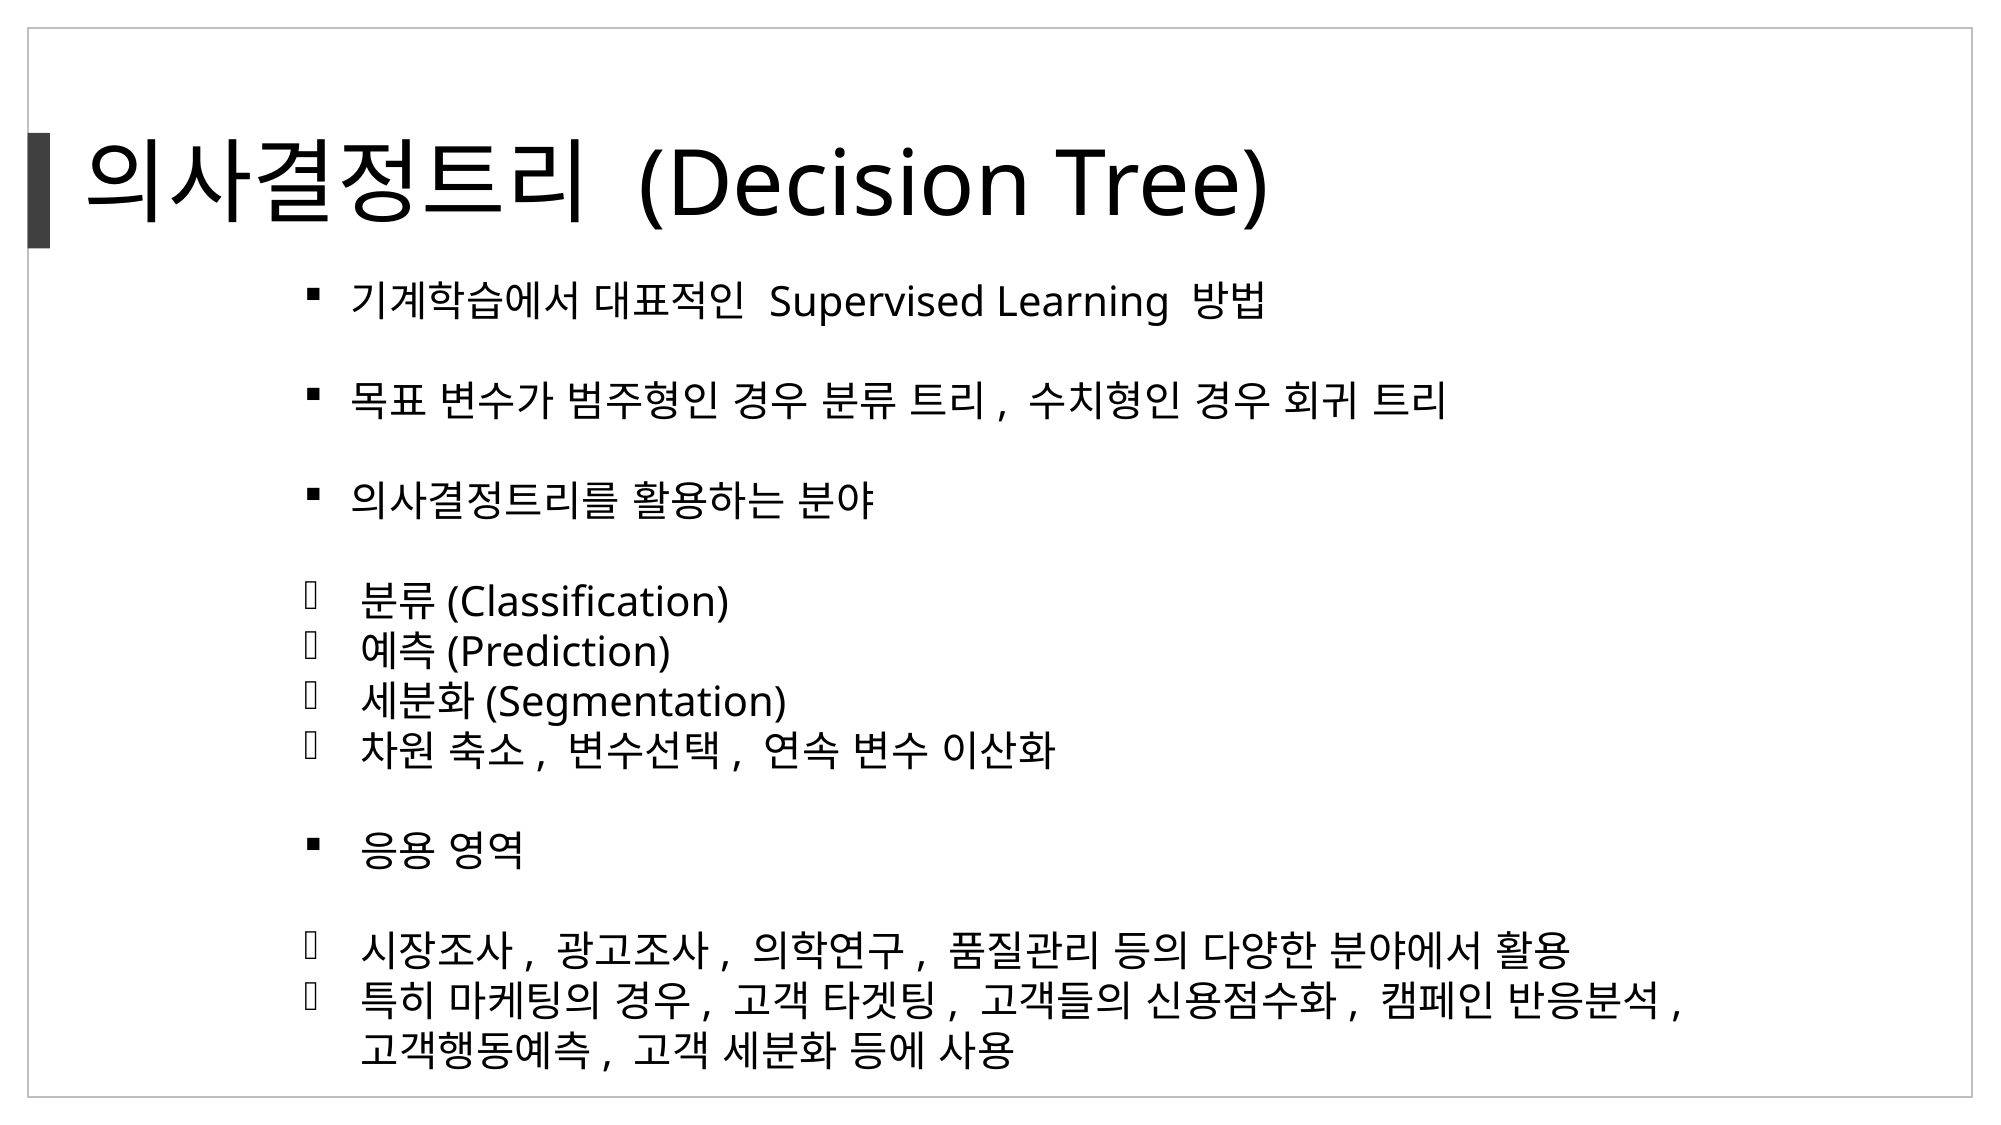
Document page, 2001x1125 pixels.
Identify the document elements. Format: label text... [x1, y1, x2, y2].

text_box [27, 132, 51, 249]
text_box 기계학습에서 대표적인 Supervised Learning 방법 목표 변수가 범주형인 경우 분류 트리, 수치형인 경우 회귀 트리 의사결정트리를 활용하는 분야 분류(Classification) 예측(Prediction) 세분화(Segmentation) 차원 축소, 변수선택, 연속 변수 이산화 응용 영역 시장조사, 광고조사, 의학연구, 품질관리 등의 다양한 분야에서 활용 특히 마케팅의 경우, 고객 타겟팅, 고객들의 신용점수화, 캠페인 반응분석, 고객행동예측, 고객 세분화 등에 사용 [289, 267, 1709, 1083]
text_box 의사결정트리 (Decision Tree) [69, 116, 1315, 241]
text_box [27, 27, 1973, 1098]
